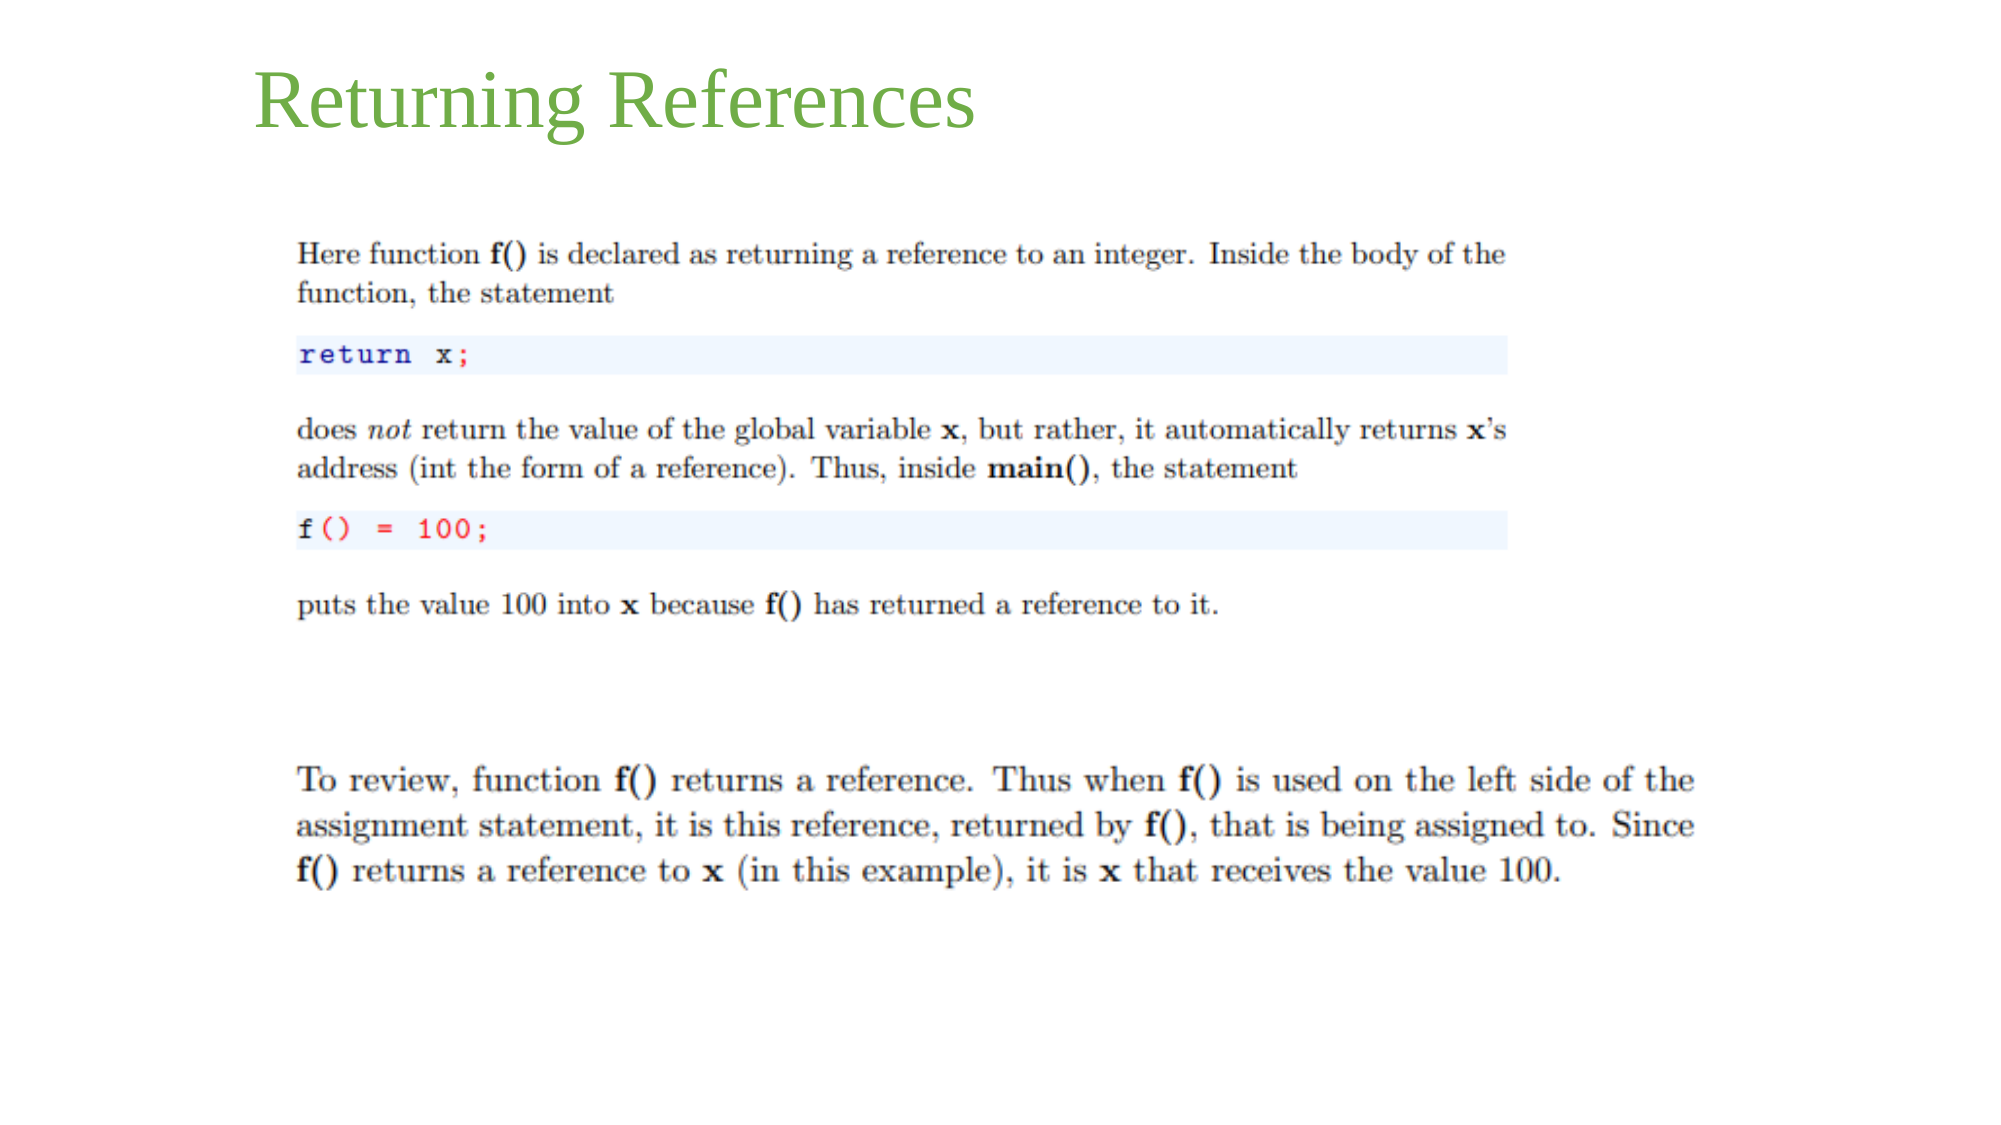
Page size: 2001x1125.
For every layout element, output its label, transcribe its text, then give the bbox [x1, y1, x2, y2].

subtitle Returning References [238, 48, 1739, 1091]
picture [289, 751, 1726, 900]
picture [289, 231, 1547, 630]
